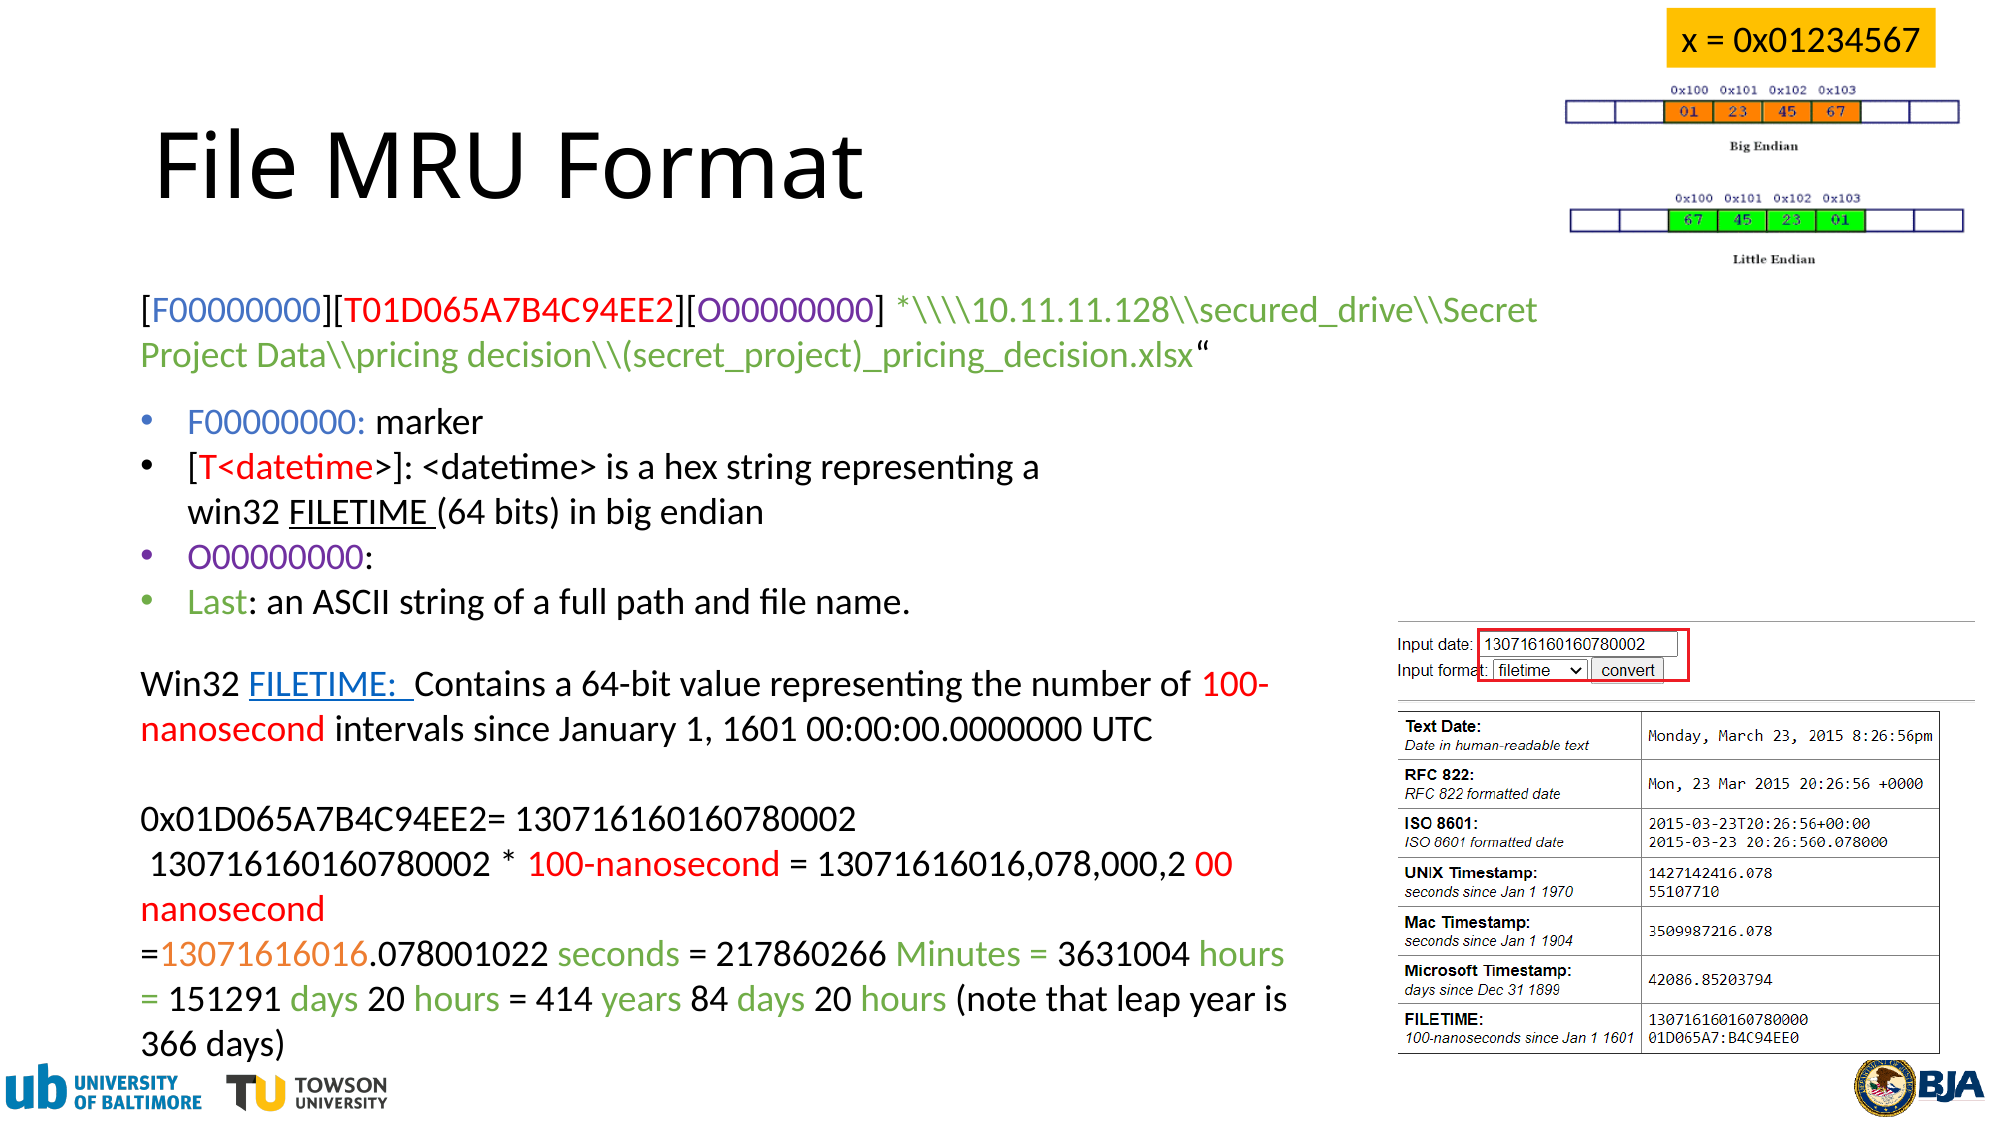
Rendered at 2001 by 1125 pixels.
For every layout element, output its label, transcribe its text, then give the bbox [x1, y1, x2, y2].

picture [1553, 77, 1975, 280]
title File MRU Format [137, 59, 1863, 277]
picture [0, 1031, 407, 1125]
text_box F00000000: marker [T<datetime>]: <datetime> is a hex string representing a win32 FILETIME (64 bits) in big endian O00000000: Last: an ASCII string of a full path and file name. [125, 389, 1126, 630]
text_box x = 0x01234567 [1666, 7, 1936, 68]
text_box Win32 FILETIME: Contains a 64-bit value representing the number of 100-nanosecond intervals since January 1, 1601 00:00:00.0000000 UTC 0x01D065A7B4C94EE2= 130716160160780002 130716160160780002 * 100-nanosecond = 13071616016,078,000,2 00 nanosecond =13071616016.078001022 seconds = 217860266 Minutes = 3631004 hours = 151291 days 20 hours = 414 years 84 days 20 hours (note that leap year is 366 days) [125, 651, 1367, 1072]
text_box [F00000000][T01D065A7B4C94EE2][O00000000] *\\\\10.11.11.128\\secured_drive\\Secret Project Data\\pricing decision\\(secret_project)_pricing_decision.xlsx“ [125, 277, 1643, 382]
picture [1398, 621, 1986, 1117]
